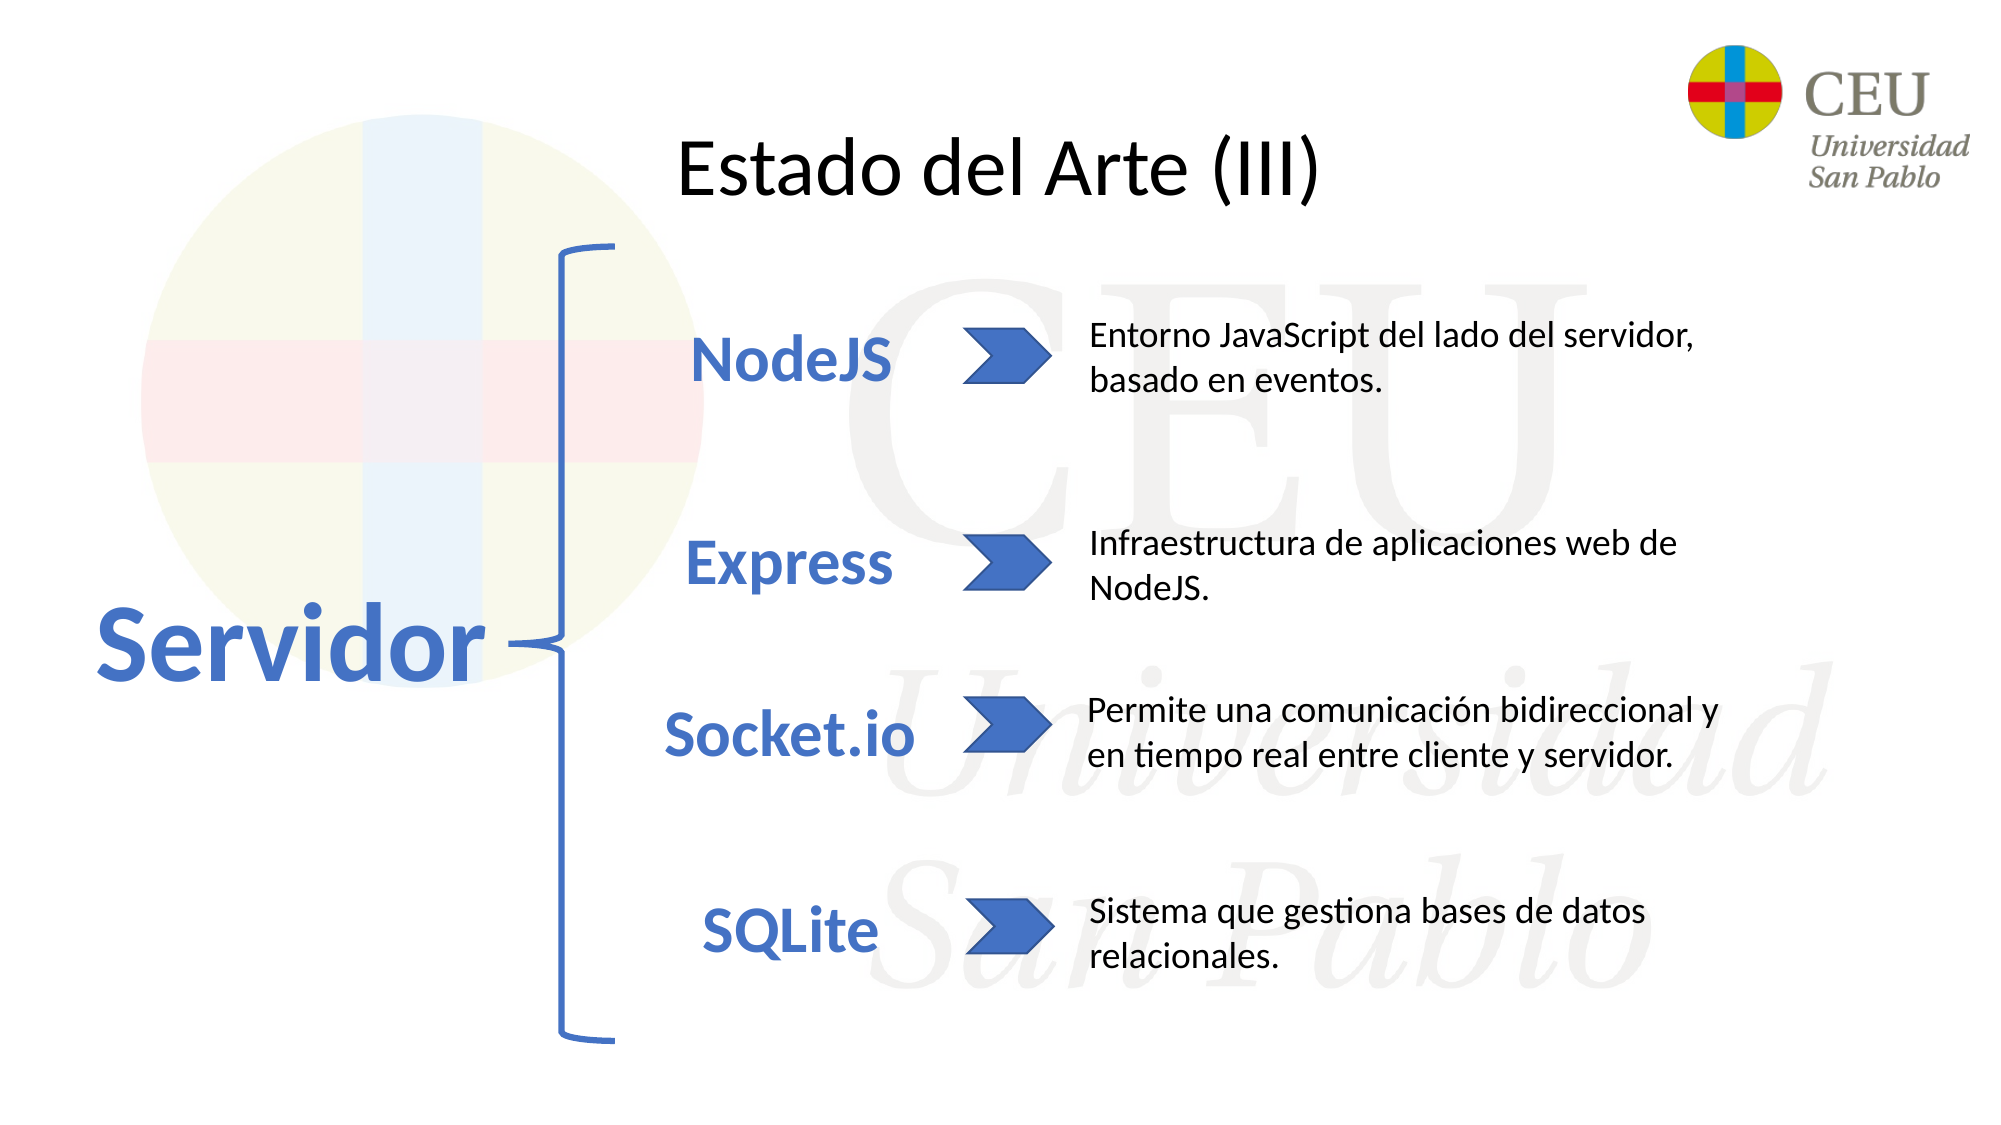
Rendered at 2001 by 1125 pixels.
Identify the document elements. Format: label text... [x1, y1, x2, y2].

text_box [508, 246, 615, 1042]
text_box Servidor [80, 561, 504, 712]
picture [1688, 37, 1970, 195]
text_box [962, 327, 1053, 384]
title Estado del Arte (III) [137, 59, 1863, 278]
text_box [962, 534, 1053, 591]
text_box Express [615, 510, 999, 606]
text_box NodeJS [615, 307, 1000, 403]
text_box Permite una comunicación bidireccional y en tiempo real entre cliente y servidor. [1072, 677, 1737, 782]
text_box SQLite [583, 878, 1000, 974]
text_box [962, 696, 1053, 753]
text_box [965, 898, 1056, 955]
text_box Sistema que gestiona bases de datos relacionales. [1074, 878, 1739, 984]
text_box Infraestructura de aplicaciones web de NodeJS. [1074, 510, 1739, 616]
text_box Socket.io [615, 682, 999, 778]
text_box Entorno JavaScript del lado del servidor, basado en eventos. [1074, 302, 1739, 408]
